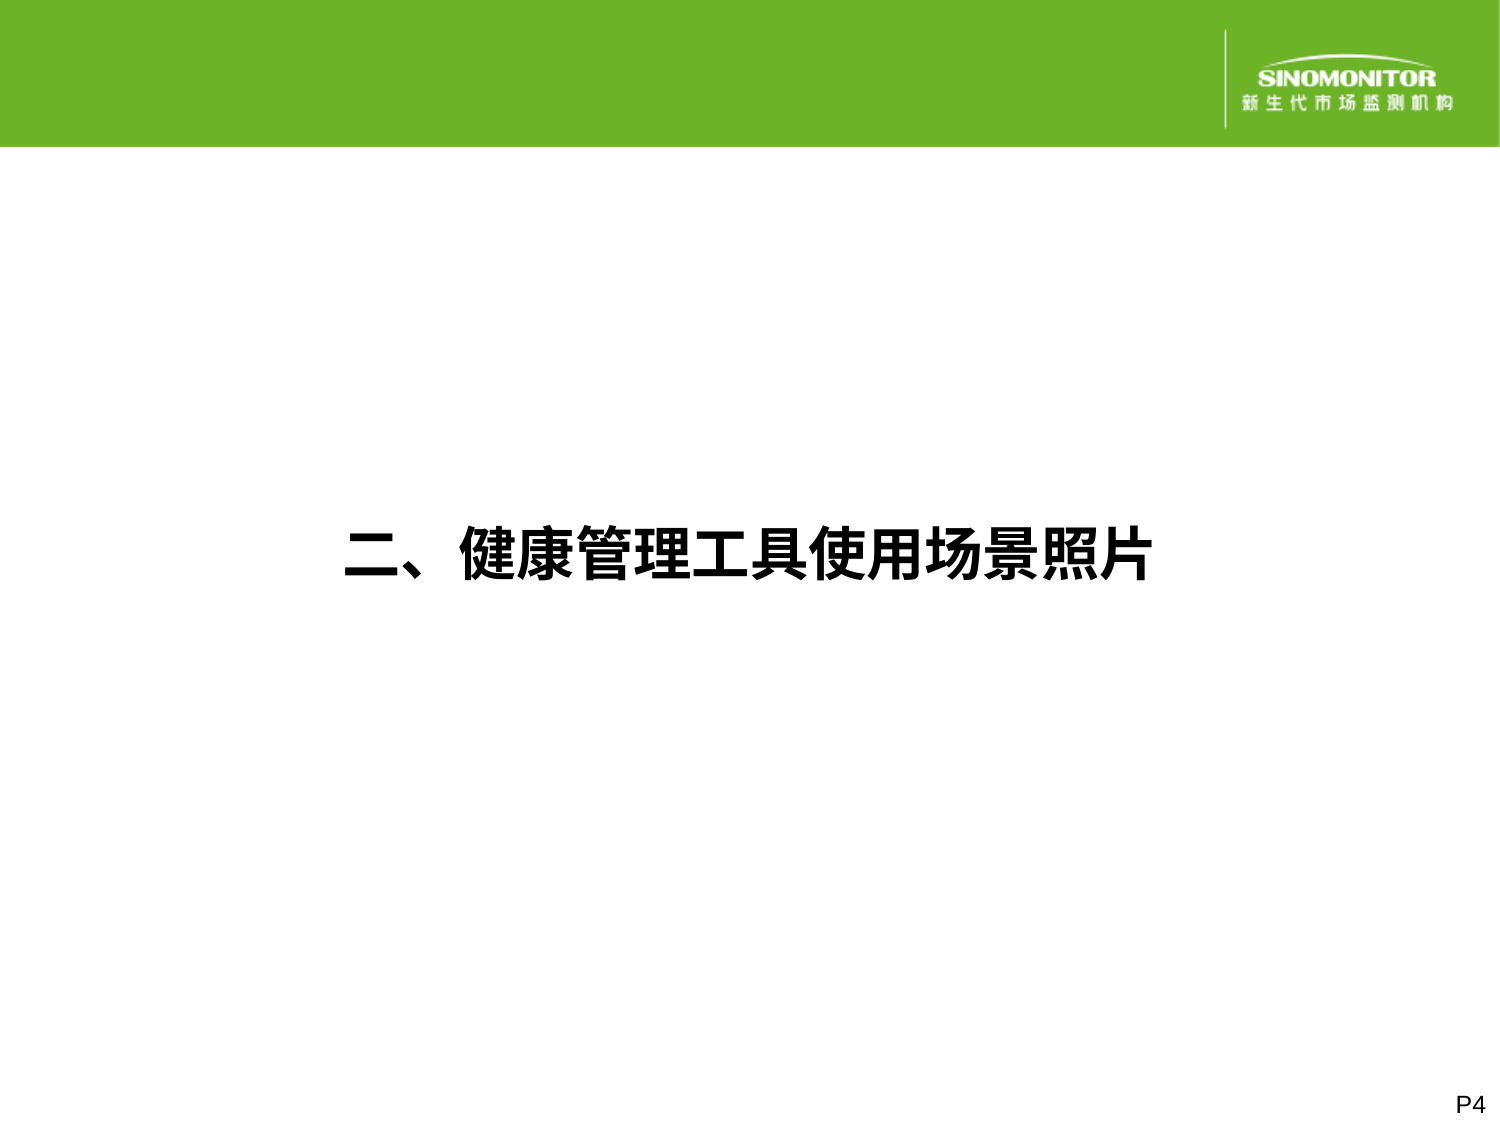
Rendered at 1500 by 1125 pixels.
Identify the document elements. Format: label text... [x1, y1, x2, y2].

slide_number P4 [1150, 1082, 1500, 1125]
picture [0, 0, 1500, 147]
text_box 二、健康管理工具使用场景照片 [159, 444, 1341, 669]
